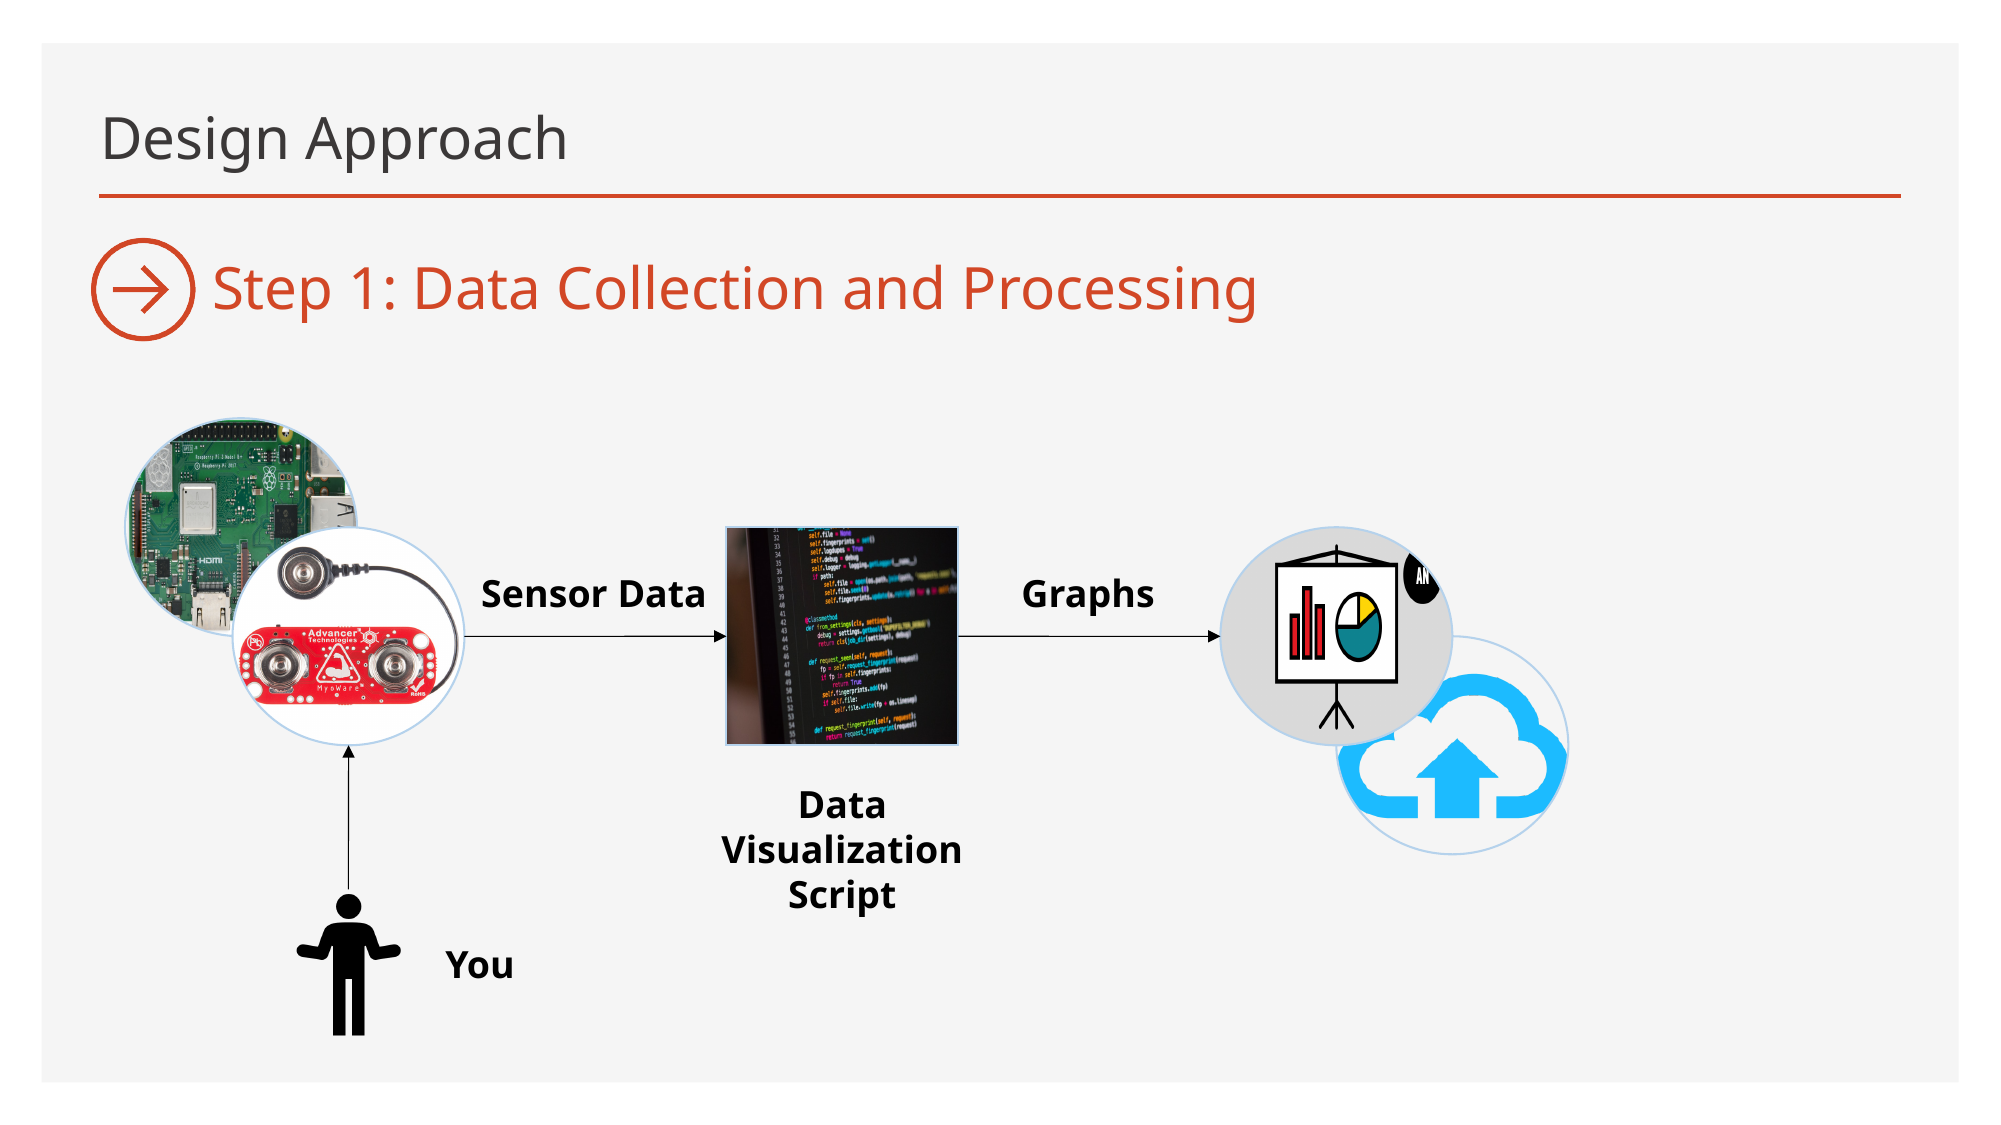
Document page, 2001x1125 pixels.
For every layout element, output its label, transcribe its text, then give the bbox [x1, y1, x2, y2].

text_box [88, 384, 1875, 949]
title Design Approach [85, 73, 1368, 179]
text_box [1219, 526, 1454, 747]
text_box Graphs [958, 562, 1218, 623]
text_box Step 1: Data Collection and Processing [198, 275, 1497, 344]
text_box [231, 526, 466, 747]
picture [88, 235, 198, 345]
picture [273, 889, 424, 1040]
text_box You [424, 933, 547, 993]
text_box Sensor Data [464, 562, 724, 623]
text_box [725, 526, 959, 746]
text_box Data Visualization Script [698, 773, 987, 924]
